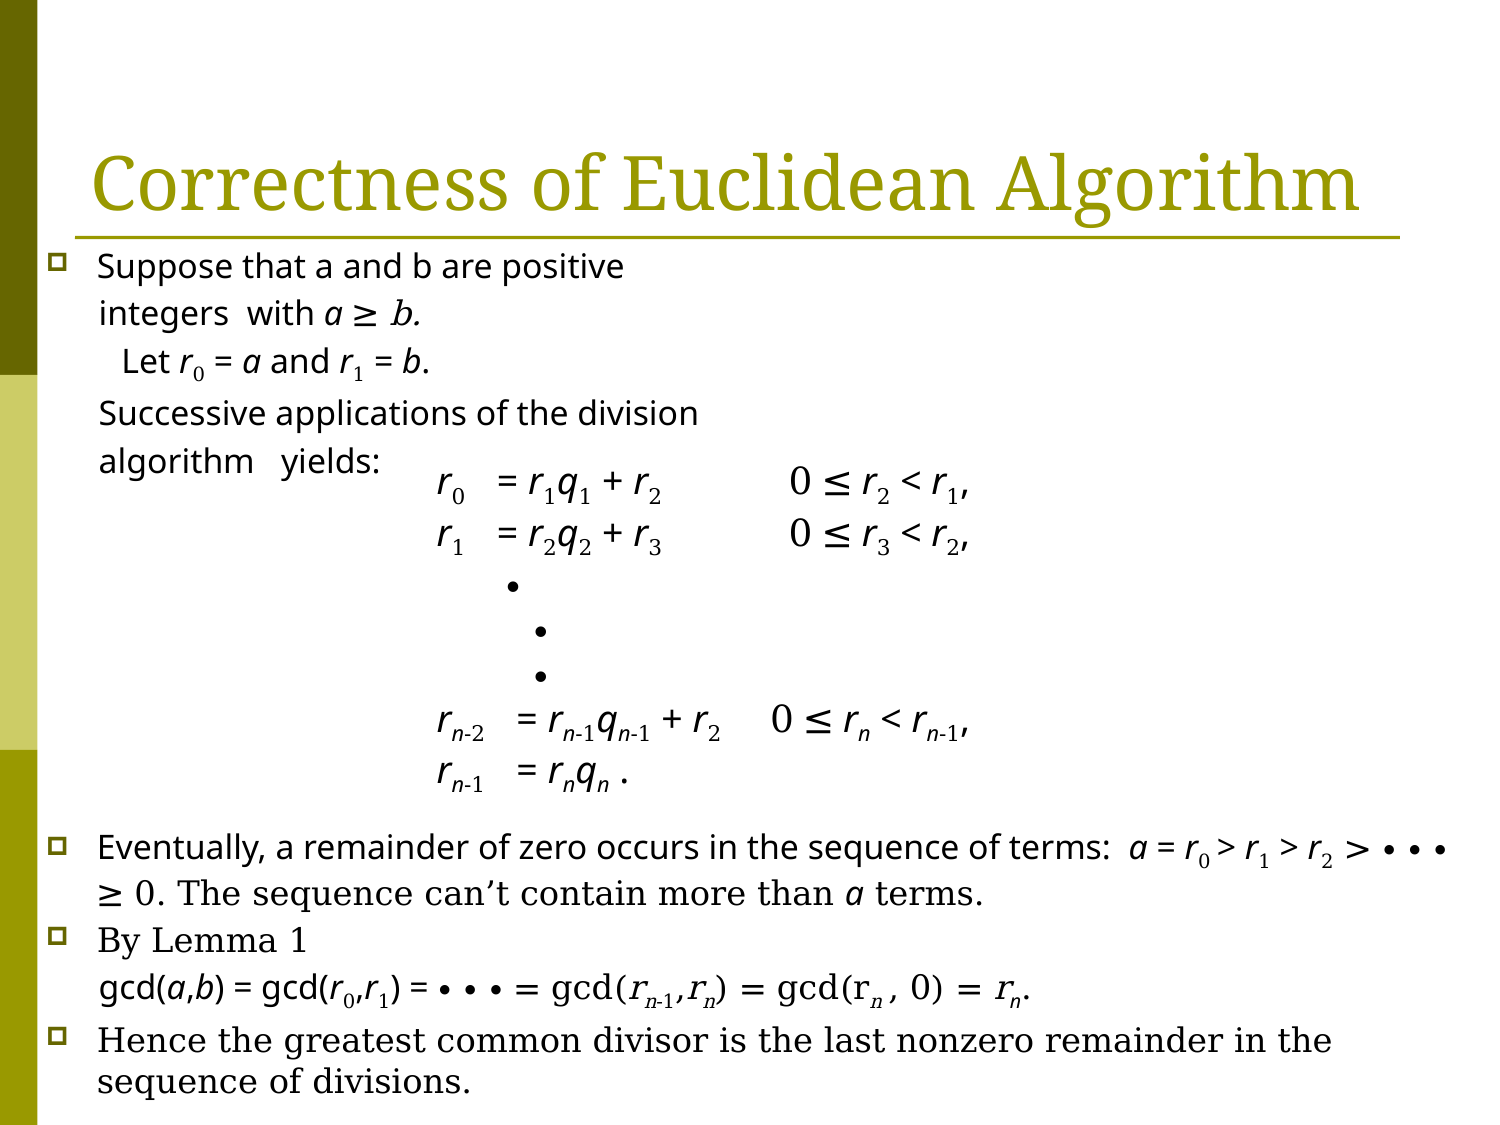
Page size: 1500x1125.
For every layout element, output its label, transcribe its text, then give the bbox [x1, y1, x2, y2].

title Correctness of Euclidean Algorithm [75, 45, 1425, 233]
list Suppose that a and b are positive integers with a ≥ b. Let r0 = a and r1 = b. Successive applications of the division algorithm yields: Eventually, a remainder of zero occurs in the sequence of terms: a = r0 > r1 > r2 > ∙ ∙ ∙ ≥ 0. The sequence can’t contain more than a terms. By Lemma 1 gcd(a,b) = gcd(r0,r1) = ∙ ∙ ∙ = gcd(rn-1,rn) = gcd(rn , 0) = rn. Hence the greatest common divisor is the last nonzero remainder in the sequence of divisions. [31, 237, 1500, 1125]
text_box r0 = r1q1 + r2 0 ≤ r2 < r1, r1 = r2q2 + r3 0 ≤ r3 < r2, ∙ ∙ ∙ rn-2 = rn-1qn-1 + r2 0 ≤ rn < rn-1, rn-1 = rnqn . [421, 449, 1110, 805]
